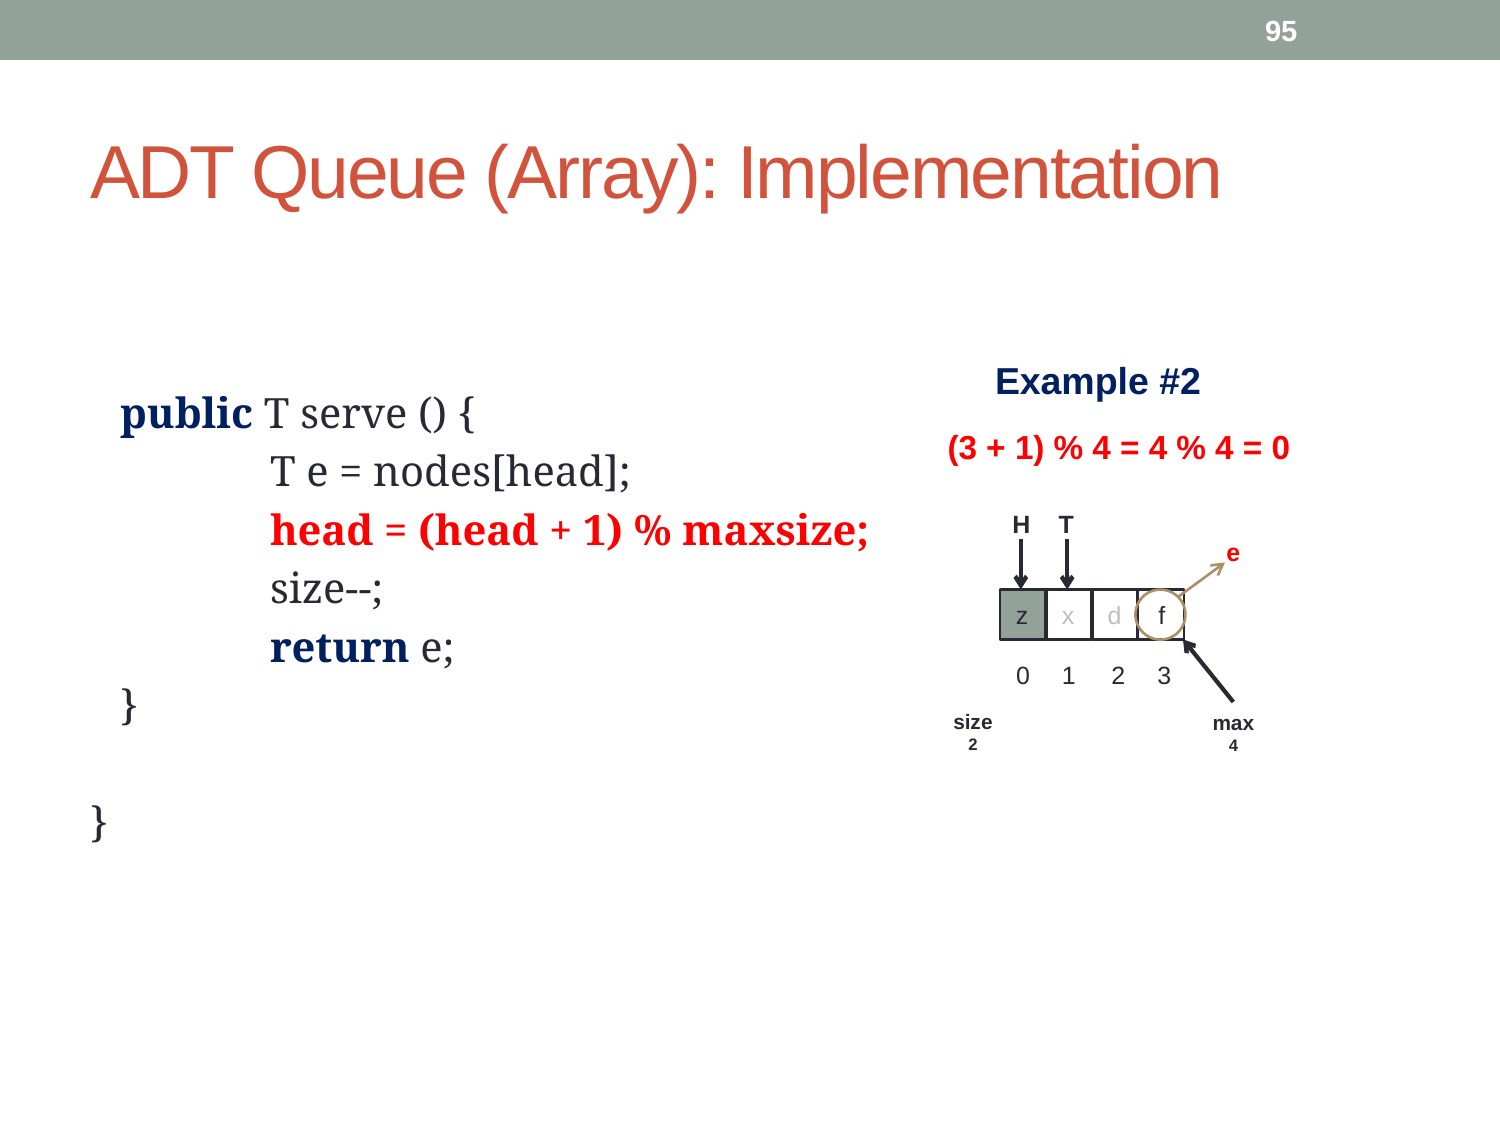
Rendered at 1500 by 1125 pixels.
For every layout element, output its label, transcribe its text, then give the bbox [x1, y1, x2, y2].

text_box max 4 [1197, 701, 1269, 762]
text_box d [1092, 592, 1137, 638]
slide_number 95 [1250, 3, 1425, 57]
text_box data [1069, 546, 1073, 575]
text_box 1 [1047, 651, 1091, 697]
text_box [1177, 562, 1226, 598]
text_box size 2 [938, 701, 1008, 761]
text_box x [1047, 591, 1090, 637]
text_box [1043, 587, 1090, 642]
text_box [1133, 587, 1188, 642]
text_box (3 + 1) % 4 = 4 % 4 = 0 [932, 419, 1306, 475]
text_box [1182, 639, 1234, 703]
text_box z [1001, 591, 1044, 637]
text_box [1167, 626, 1186, 642]
list public T serve () { T e = nodes[head]; head = (head + 1) % maxsize; size--; return e; } } [75, 262, 1425, 1063]
text_box [1090, 587, 1135, 642]
text_box [998, 587, 1043, 642]
text_box [1135, 587, 1155, 599]
text_box 0 [1001, 651, 1045, 697]
text_box Example #2 [980, 349, 1216, 410]
title ADT Queue (Array): Implementation [75, 87, 1425, 250]
text_box 2 [1096, 651, 1141, 697]
text_box T [1043, 501, 1089, 546]
text_box [1135, 630, 1154, 642]
text_box e [1211, 529, 1250, 575]
text_box H [997, 501, 1043, 546]
text_box 3 [1142, 651, 1179, 697]
